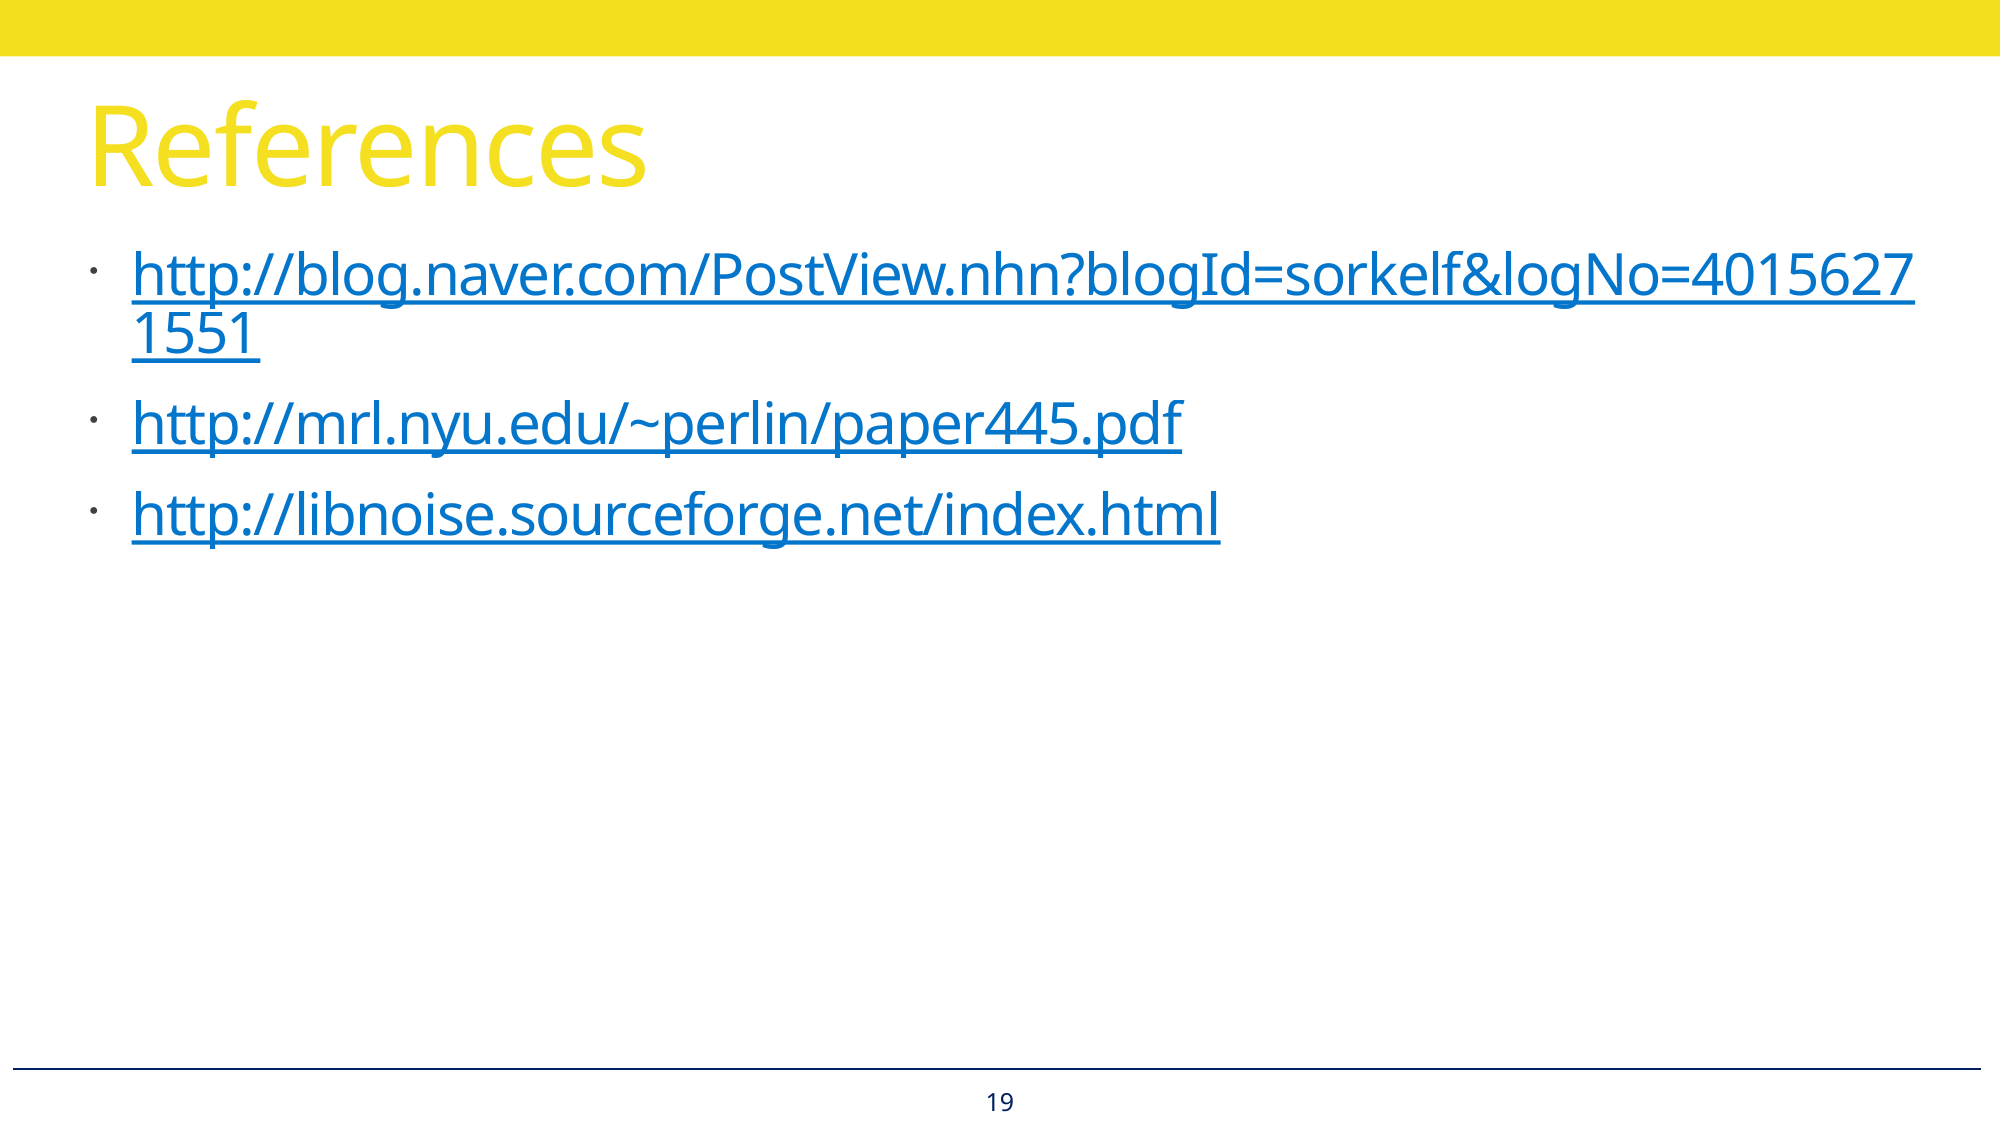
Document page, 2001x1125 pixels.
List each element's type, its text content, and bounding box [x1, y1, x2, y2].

list http://blog.naver.com/PostView.nhn?blogId=sorkelf&logNo=40156271551 http://mrl.nyu.edu/~perlin/paper445.pdf http://libnoise.sourceforge.net/index.html [85, 237, 1915, 1049]
title References [85, 89, 1915, 212]
slide_number 19 [916, 1078, 1084, 1125]
